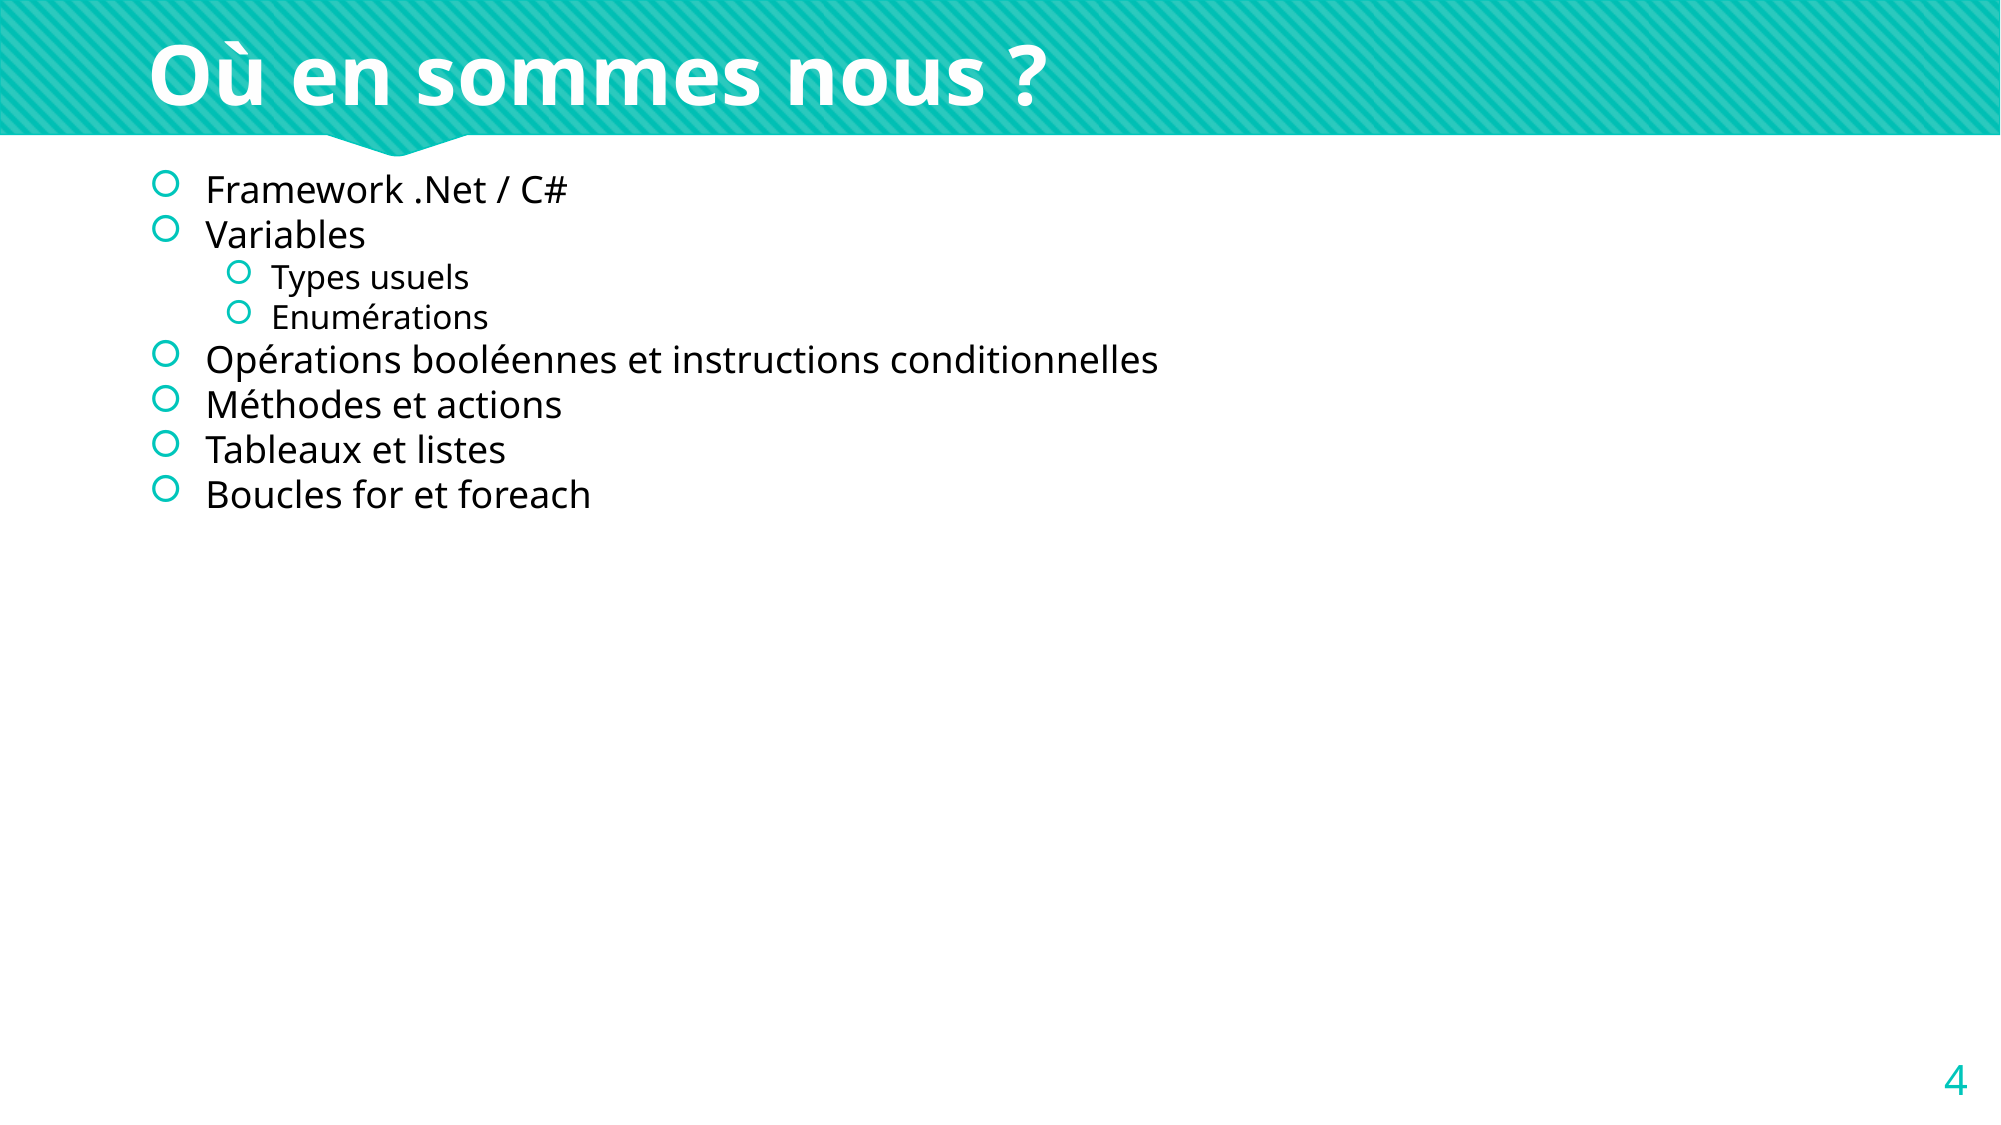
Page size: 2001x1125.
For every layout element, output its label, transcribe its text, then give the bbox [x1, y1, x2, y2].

text_box Où en sommes nous ? [132, 0, 1867, 130]
text_box <number> [1809, 1031, 1984, 1113]
picture [1, 1, 1999, 154]
text_box Framework .Net / C# Variables Types usuels Enumérations Opérations booléennes et instructions conditionnelles Méthodes et actions Tableaux et listes Boucles for et foreach [134, 159, 1866, 1113]
